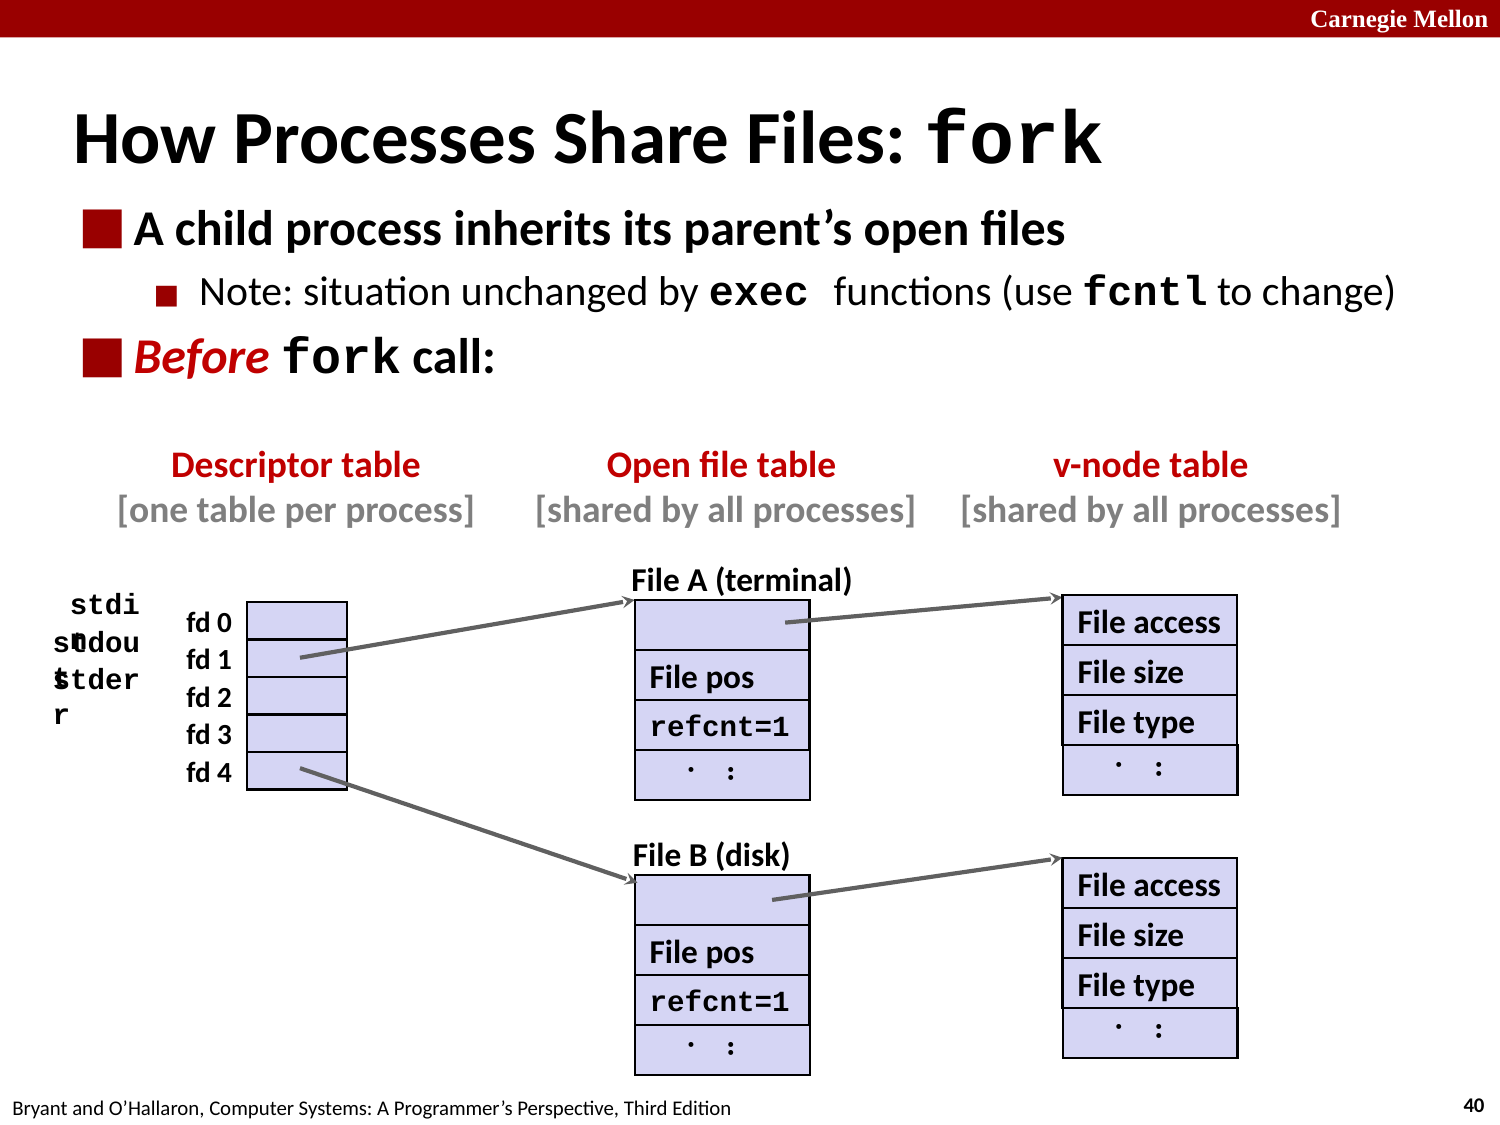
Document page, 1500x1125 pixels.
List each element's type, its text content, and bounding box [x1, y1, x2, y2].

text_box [299, 767, 638, 883]
text_box [248, 714, 348, 752]
text_box v-node table [shared by all processes] [943, 432, 1359, 539]
list A child process inherits its parent’s open files Note: situation unchanged by exec functions (use fcntl to change) Before fork call: [62, 187, 1425, 400]
text_box Open file table [shared by all processes] [518, 432, 934, 539]
text_box File access [1062, 595, 1238, 645]
text_box ... [1062, 1008, 1238, 1058]
text_box [248, 752, 348, 790]
text_box fd 1 [173, 639, 248, 677]
text_box stderr [37, 683, 173, 721]
text_box [248, 602, 295, 639]
title How Processes Share Files: fork [58, 71, 1304, 197]
text_box fd 4 [147, 752, 248, 790]
text_box File type [1062, 957, 1238, 1008]
text_box [638, 606, 810, 650]
text_box [248, 677, 348, 714]
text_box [771, 857, 1063, 901]
text_box fd 0 [173, 602, 248, 639]
text_box fd 3 [147, 714, 248, 752]
text_box File pos [634, 925, 810, 975]
text_box refcnt=1 [634, 975, 810, 1025]
text_box File access [1062, 857, 1238, 907]
text_box File size [1062, 907, 1238, 957]
text_box fd 2 [173, 677, 248, 714]
text_box File type [1062, 695, 1238, 746]
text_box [784, 597, 1063, 623]
text_box File size [1062, 645, 1238, 695]
text_box ... [634, 1025, 810, 1075]
text_box stdout [37, 632, 173, 683]
text_box [634, 881, 810, 925]
text_box ... [1062, 746, 1238, 796]
text_box File pos [634, 650, 810, 699]
text_box File B (disk) [641, 824, 808, 881]
text_box stdin [54, 595, 173, 646]
text_box Descriptor table [one table per process] [100, 432, 493, 539]
text_box ... [634, 750, 810, 800]
text_box refcnt=1 [634, 699, 810, 750]
text_box [248, 639, 348, 677]
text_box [299, 599, 635, 659]
text_box File A (terminal) [616, 549, 871, 606]
